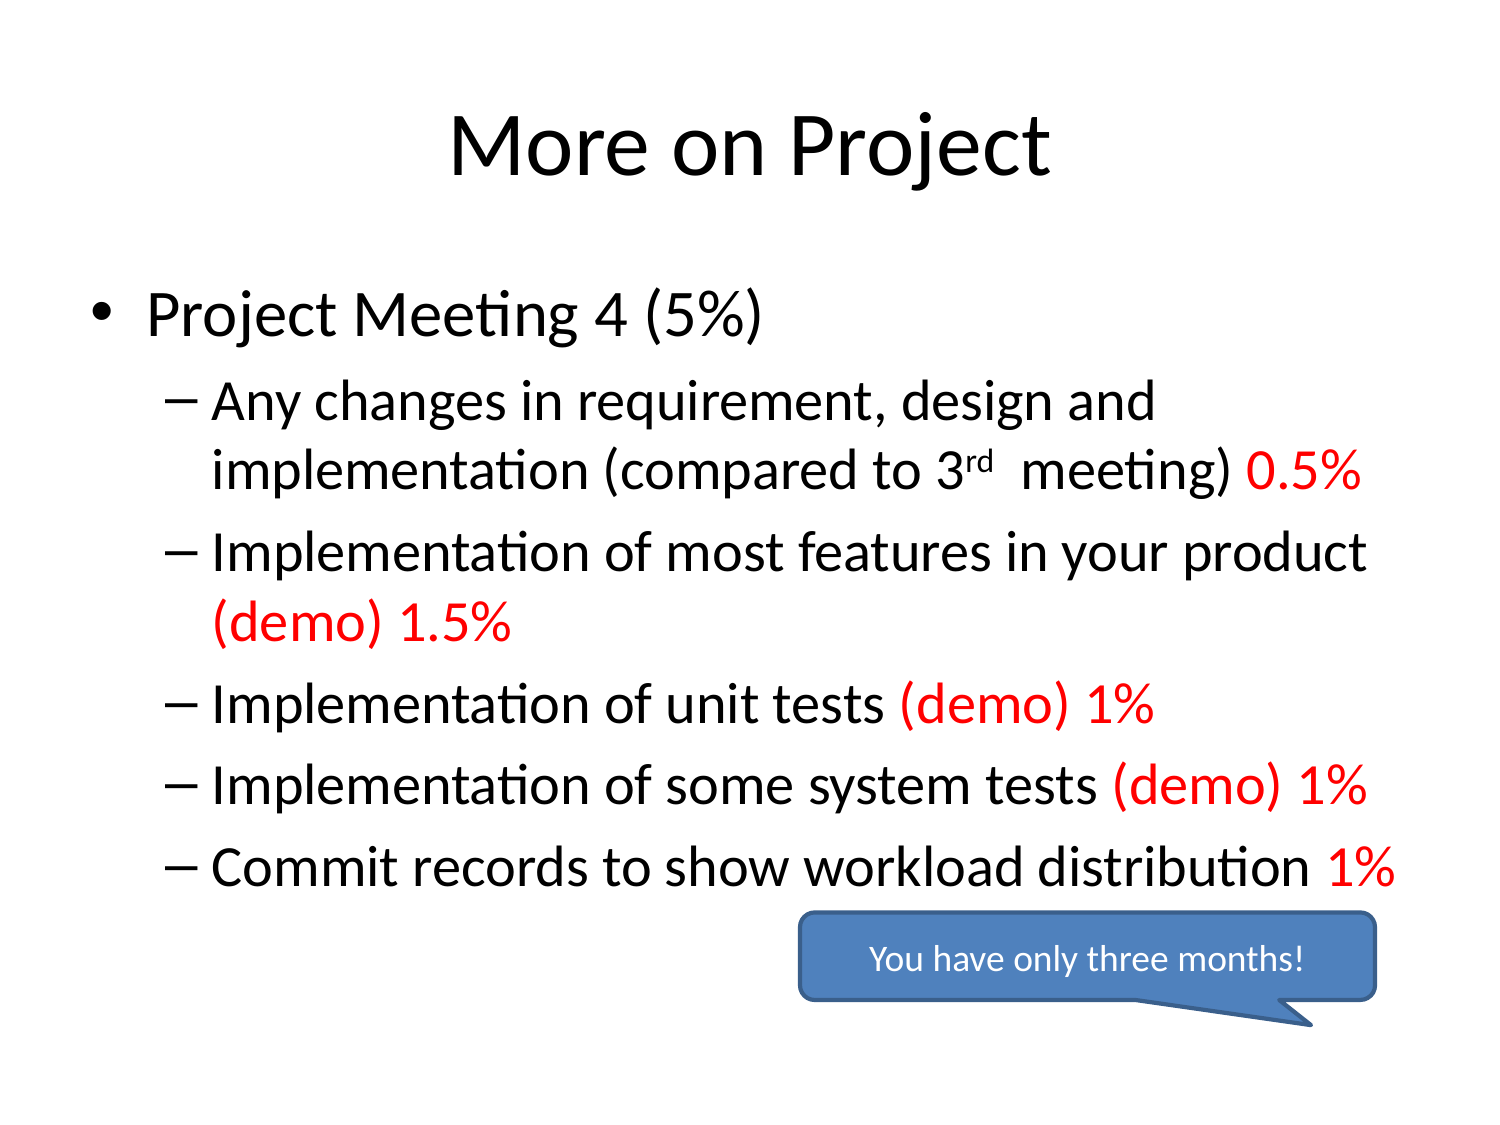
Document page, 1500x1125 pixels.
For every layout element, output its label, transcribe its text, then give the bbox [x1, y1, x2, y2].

text_box You have only three months! [797, 910, 1378, 1028]
list Project Meeting 4 (5%) Any changes in requirement, design and implementation (compared to 3rd meeting) 0.5% Implementation of most features in your product (demo) 1.5% Implementation of unit tests (demo) 1% Implementation of some system tests (demo) 1% Commit records to show workload distribution 1% [75, 262, 1425, 1005]
title More on Project [75, 45, 1425, 233]
